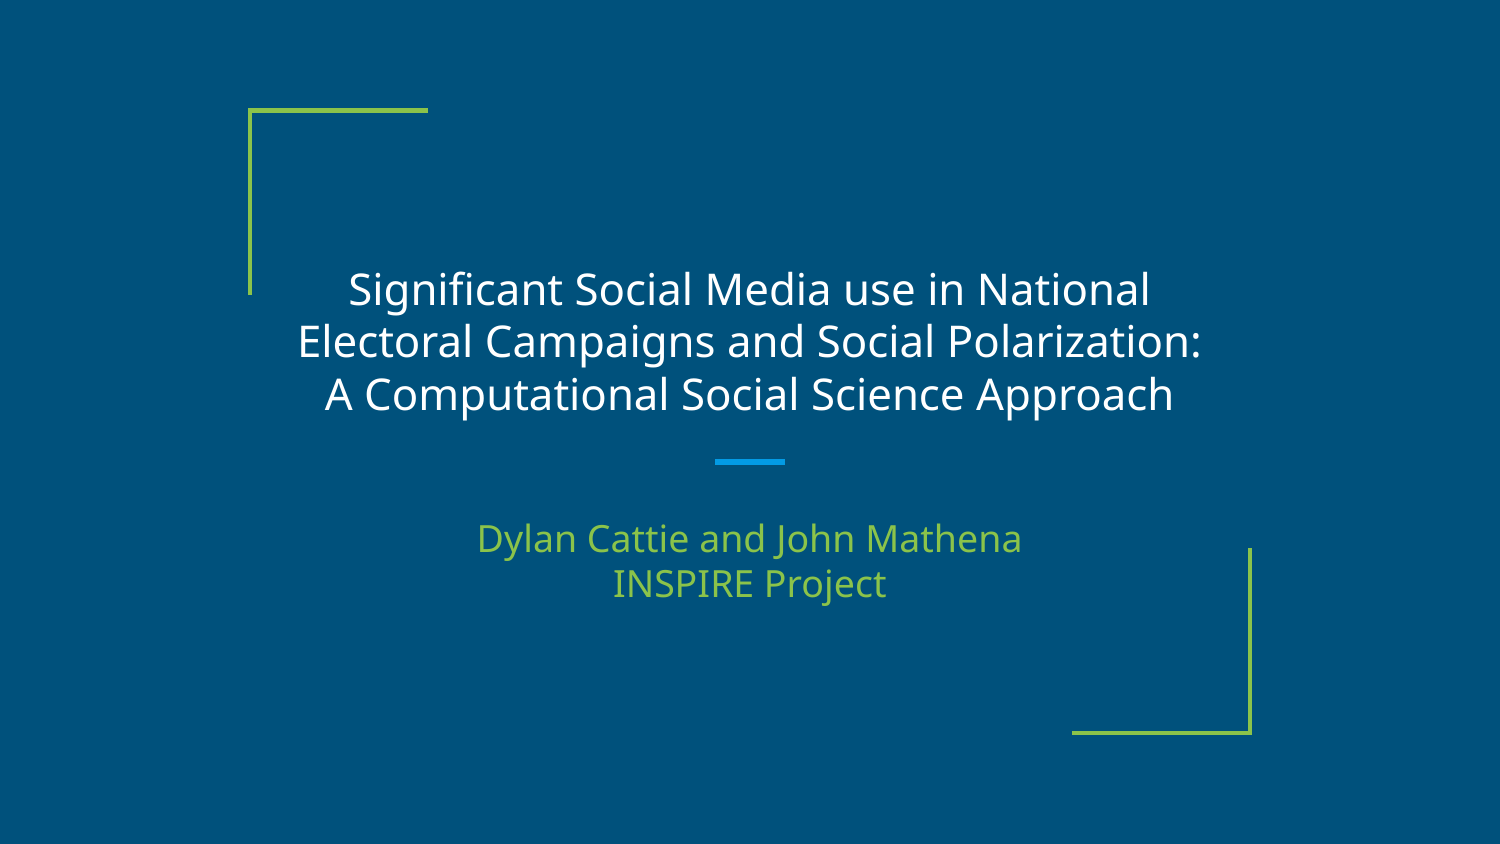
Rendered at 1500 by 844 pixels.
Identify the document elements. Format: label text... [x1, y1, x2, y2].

title Significant Social Media use in National Electoral Campaigns and Social Polarization: A Computational Social Science Approach [275, 195, 1225, 435]
subtitle Dylan Cattie and John Mathena INSPIRE Project [275, 500, 1225, 650]
